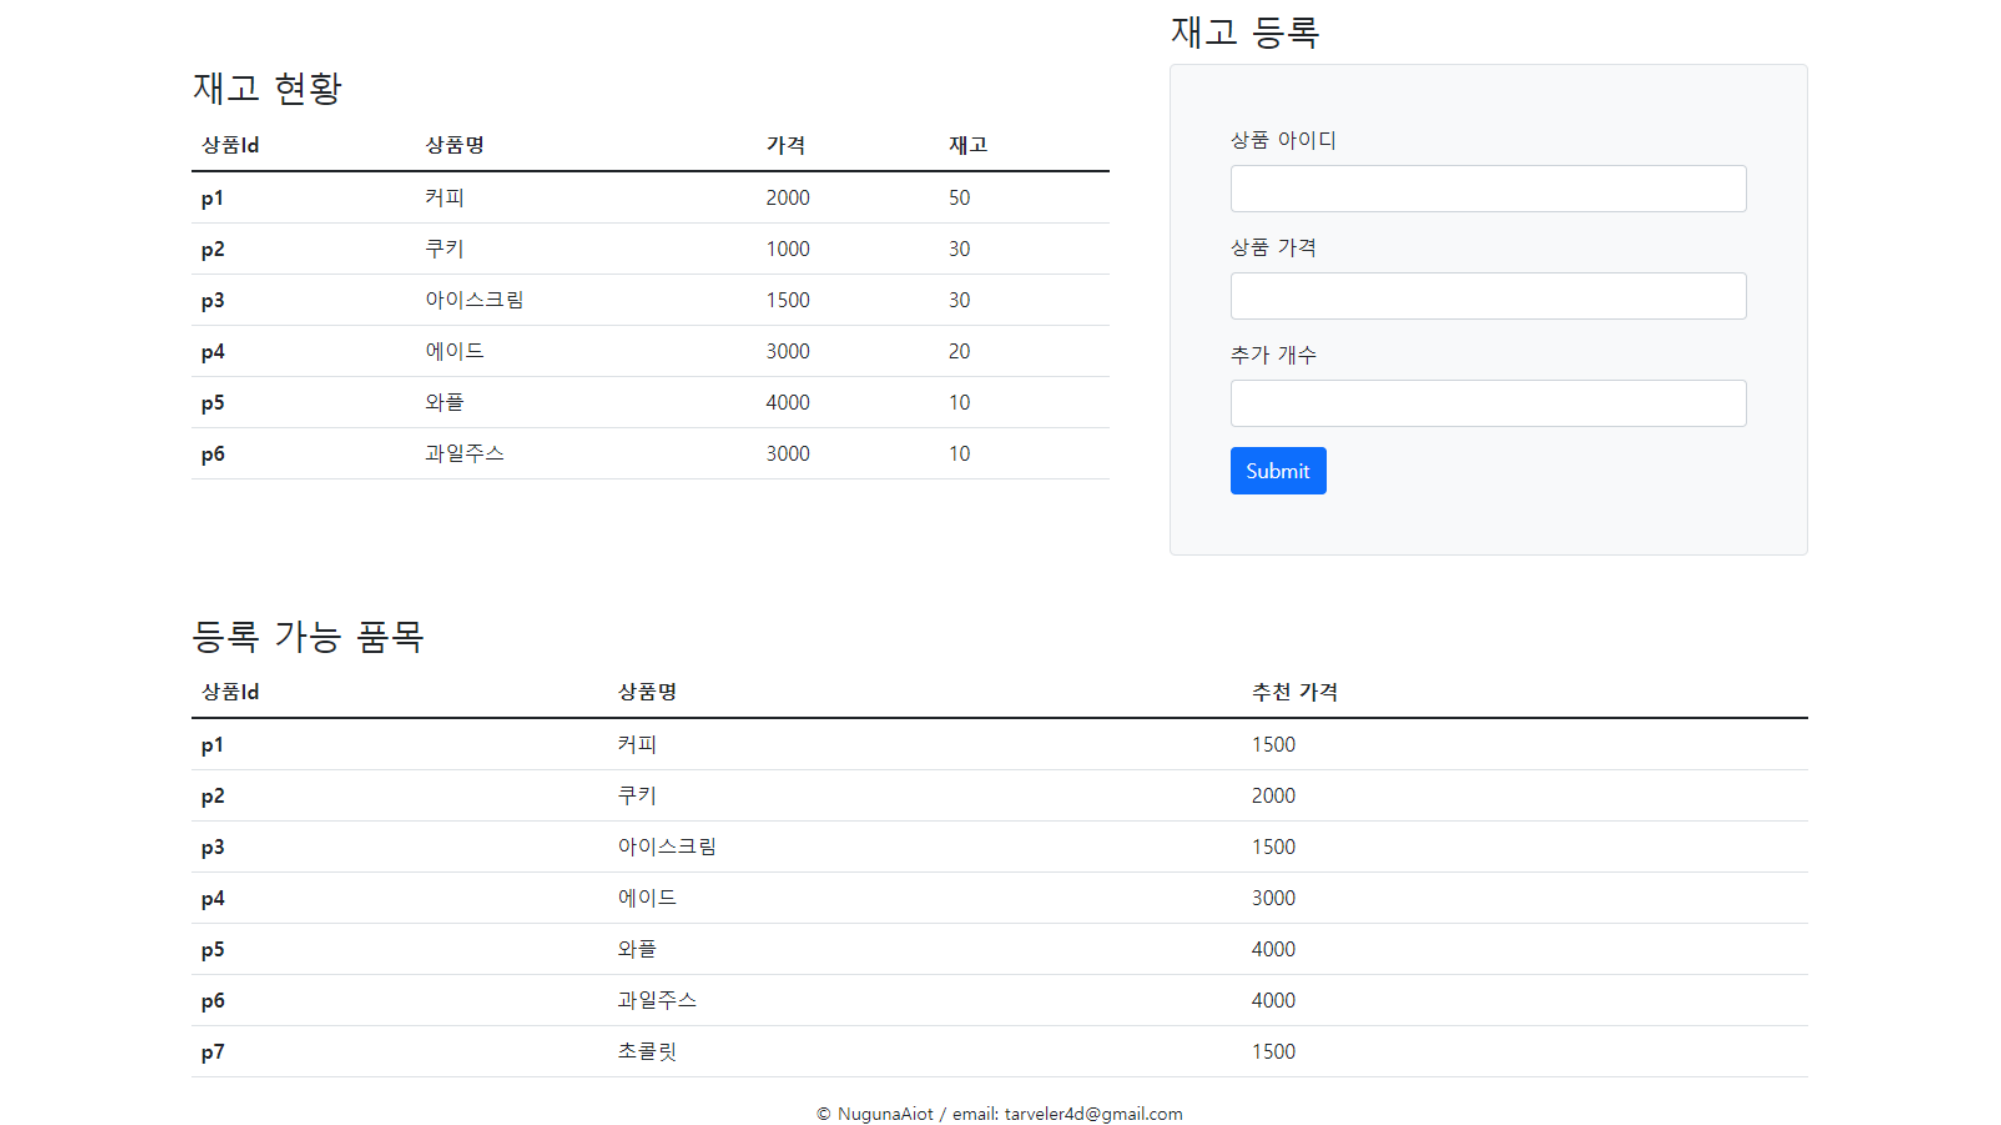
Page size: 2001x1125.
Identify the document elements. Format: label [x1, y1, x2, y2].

picture [138, 0, 1862, 1125]
